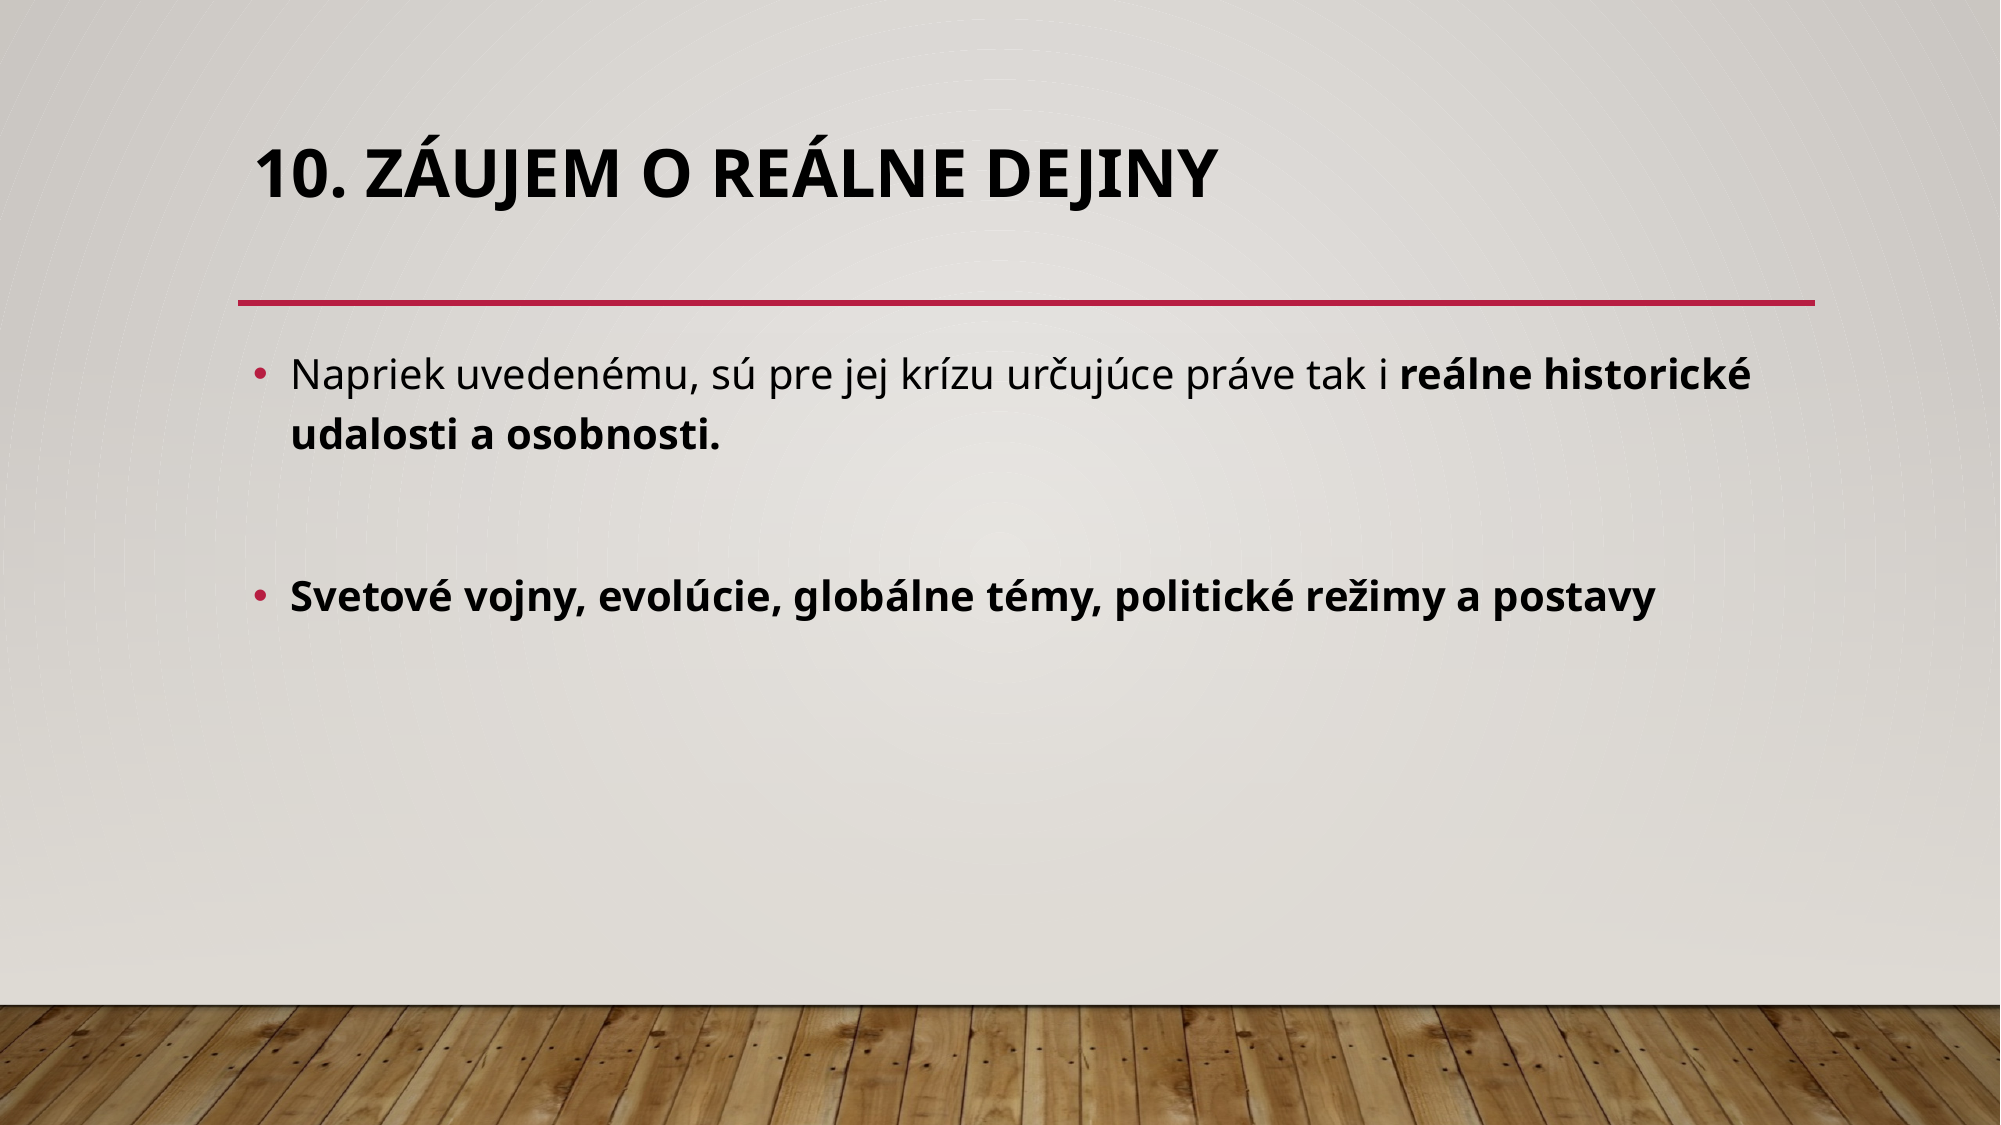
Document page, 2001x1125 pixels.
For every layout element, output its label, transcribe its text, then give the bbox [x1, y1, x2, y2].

title 10. Záujem o reálne dejiny [238, 131, 1814, 305]
picture [0, 1005, 2000, 1125]
list Napriek uvedenému, sú pre jej krízu určujúce práve tak i reálne historické udalosti a osobnosti. Svetové vojny, evolúcie, globálne témy, politické režimy a postavy [238, 330, 1814, 897]
